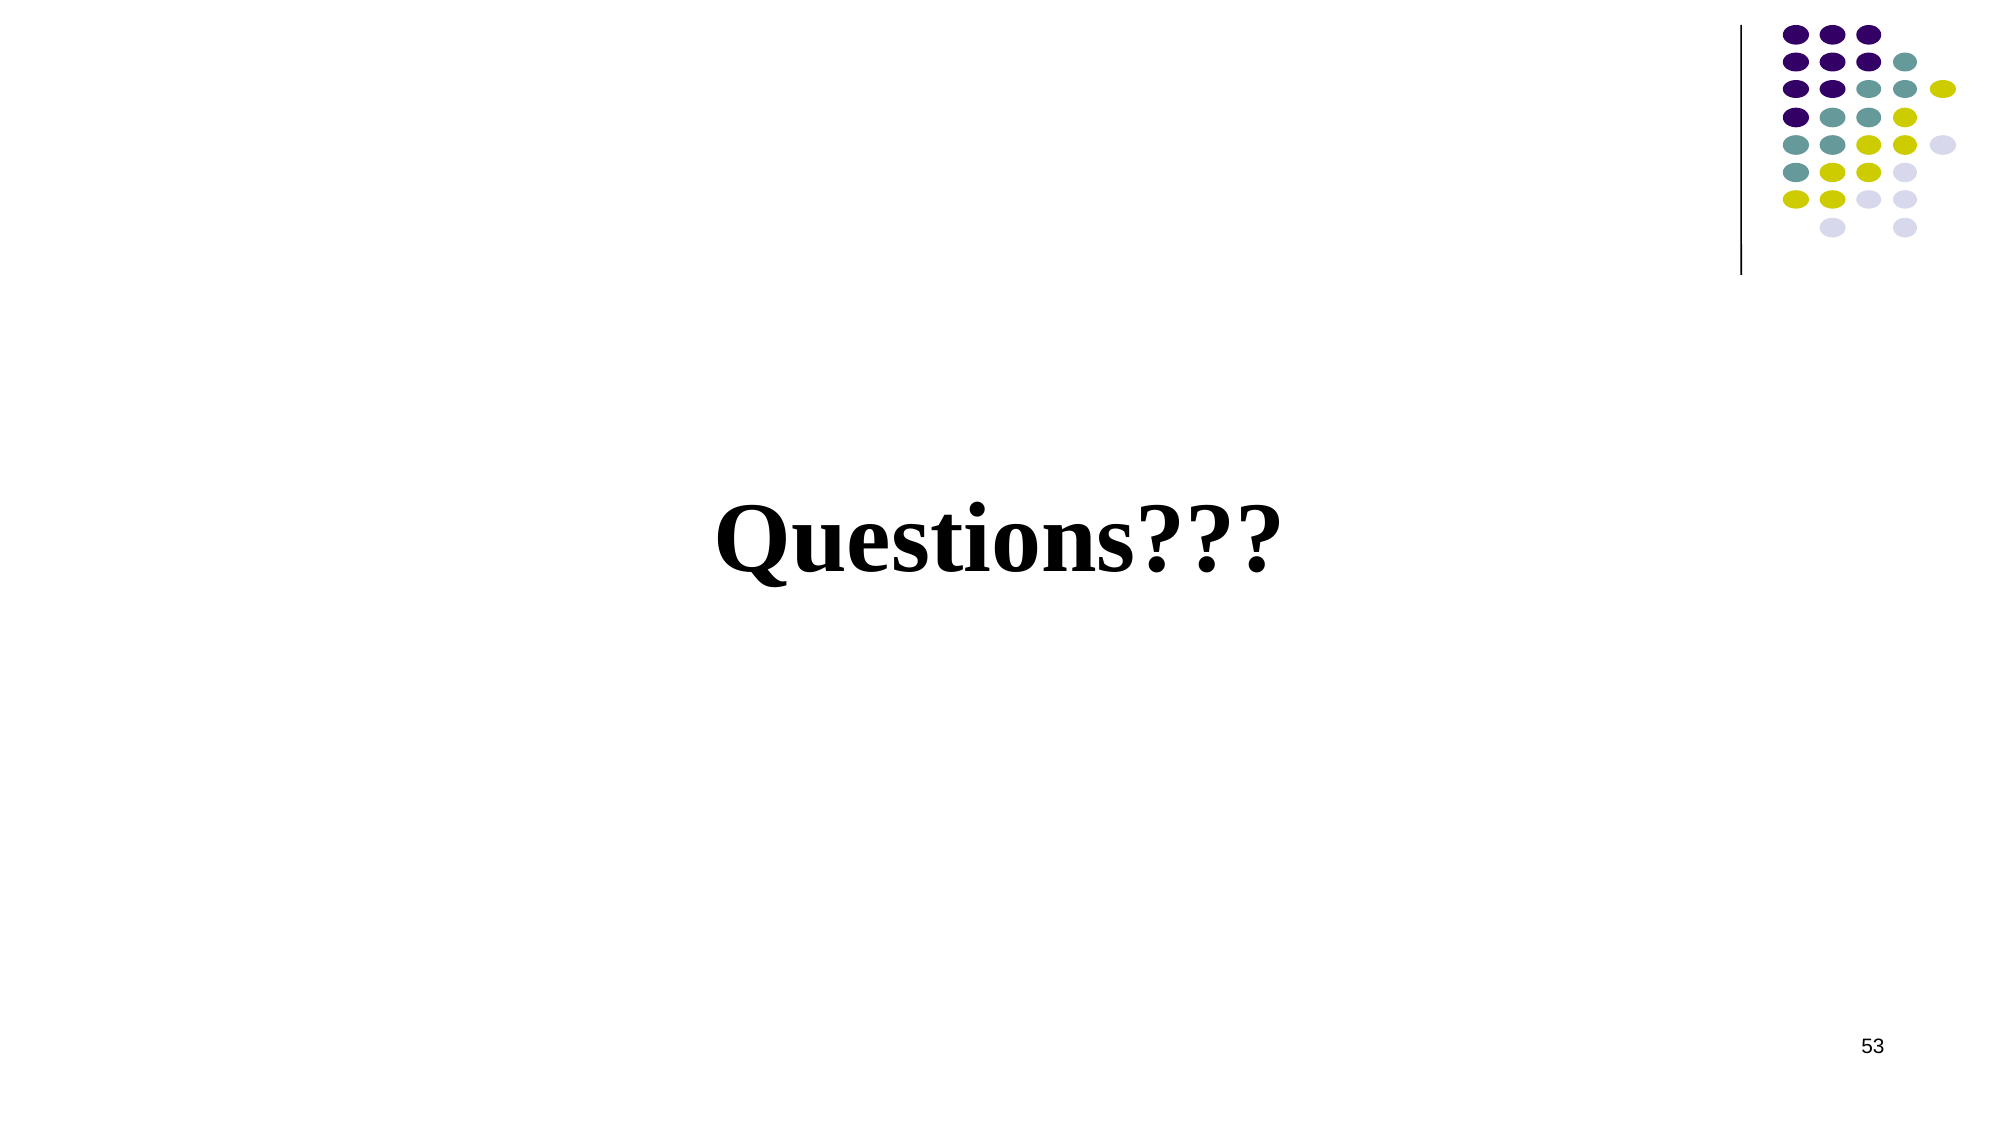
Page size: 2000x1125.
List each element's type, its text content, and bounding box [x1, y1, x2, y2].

slide_number 53 [1432, 1024, 1900, 1101]
list Questions??? [99, 281, 1900, 1006]
